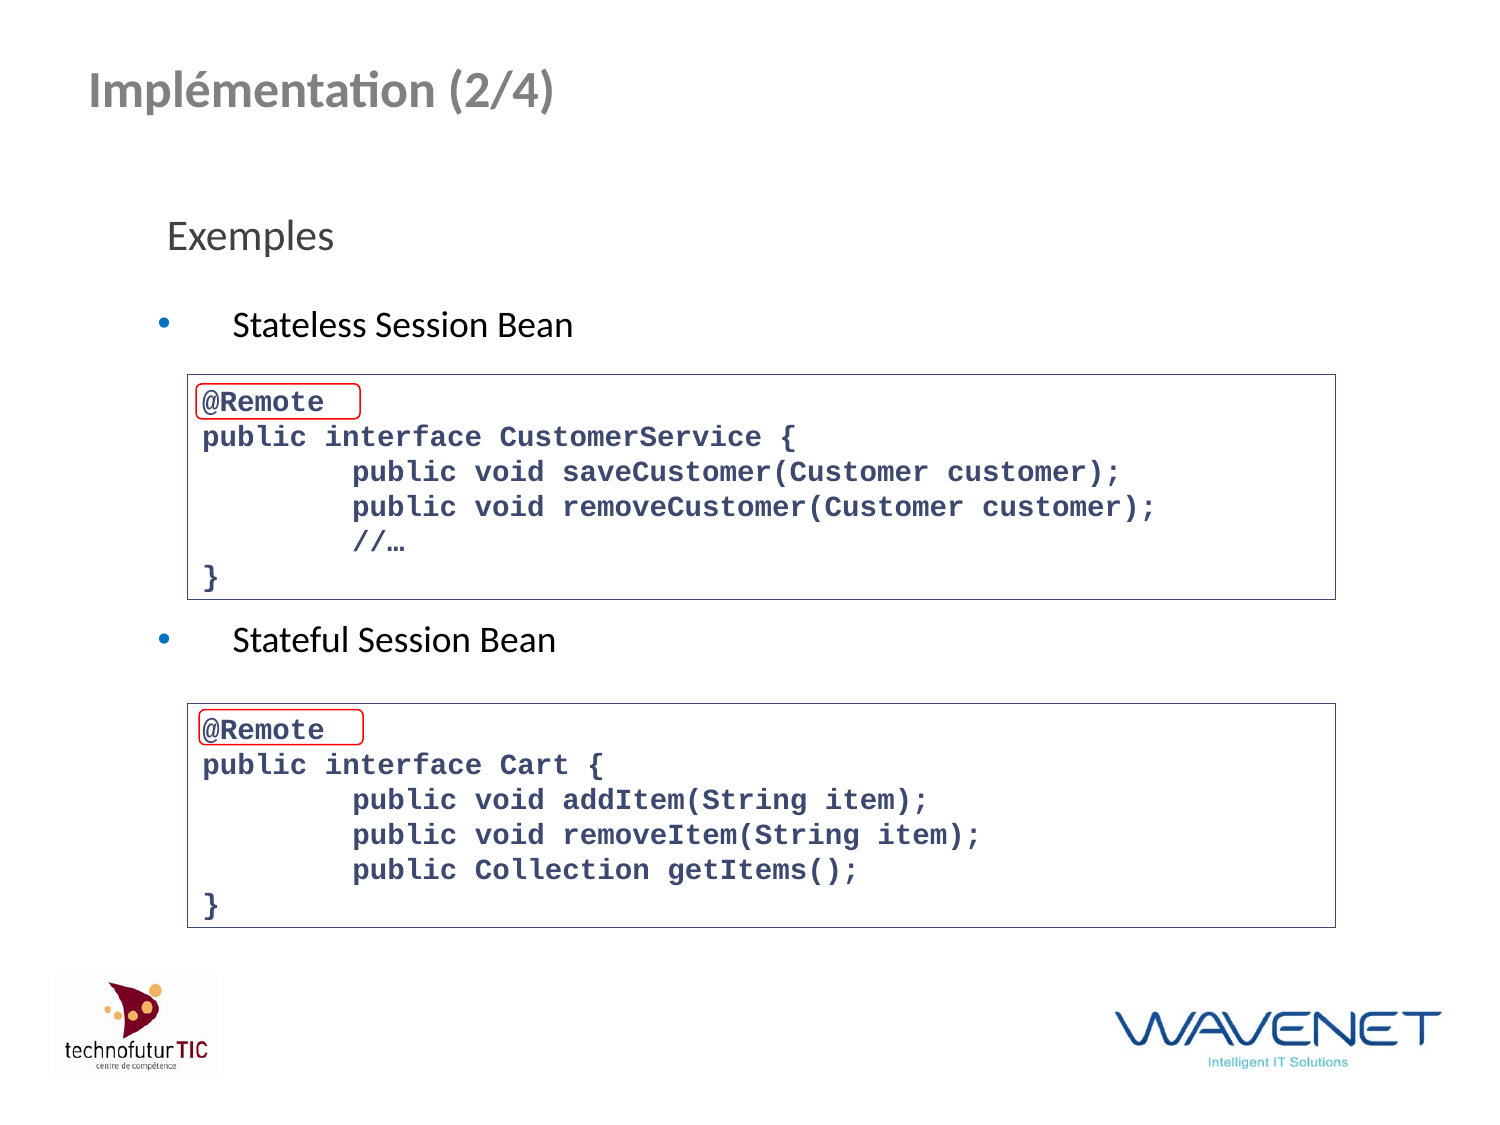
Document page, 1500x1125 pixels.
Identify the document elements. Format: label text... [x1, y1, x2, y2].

text_box @Remote public interface CustomerService { public void saveCustomer(Customer customer); public void removeCustomer(Customer customer); //… } [187, 374, 1336, 600]
text_box @Remote public interface Cart { public void addItem(String item); public void removeItem(String item); public Collection getItems(); } [187, 703, 1336, 928]
text_box [196, 383, 361, 419]
list Exemples Stateless Session Bean Stateful Session Bean [76, 198, 1428, 882]
text_box [199, 709, 364, 745]
title Implémentation (2/4) [72, 47, 1426, 145]
picture [1113, 1009, 1443, 1071]
picture [53, 975, 218, 1077]
